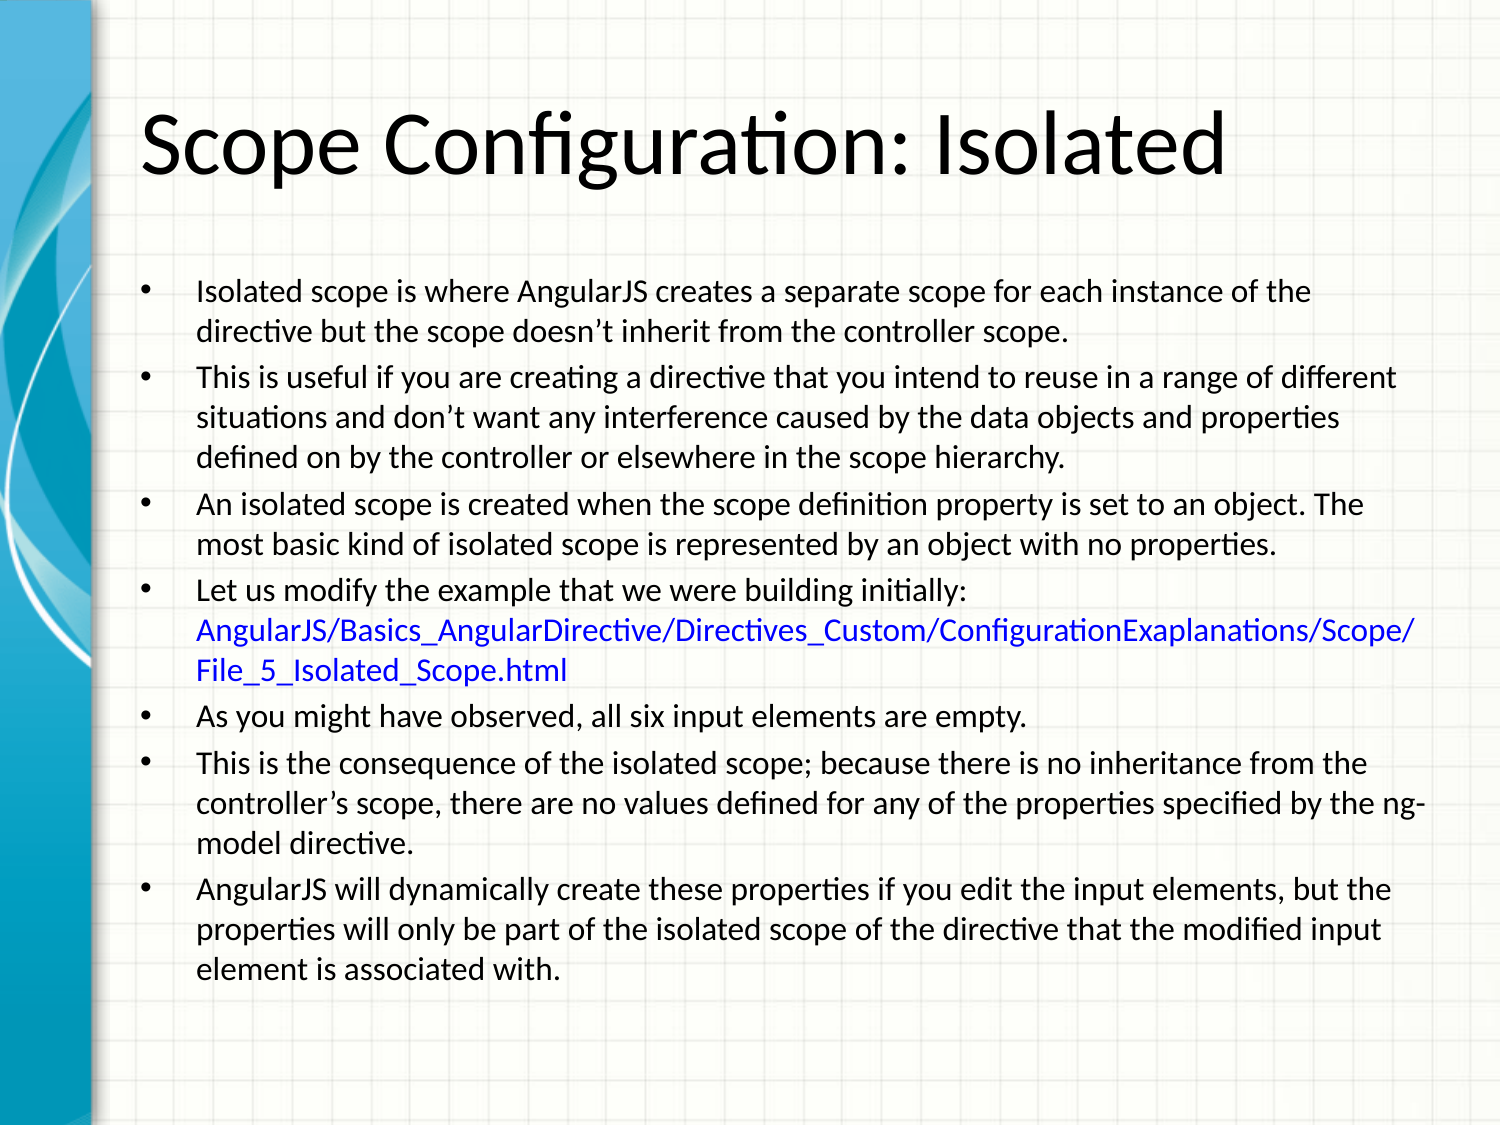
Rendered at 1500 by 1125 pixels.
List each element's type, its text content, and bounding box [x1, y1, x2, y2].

title Scope Configuration: Isolated [125, 44, 1450, 232]
picture [0, 0, 1500, 1125]
list Isolated scope is where AngularJS creates a separate scope for each instance of the directive but the scope doesn’t inherit from the controller scope. This is useful if you are creating a directive that you intend to reuse in a range of different situations and don’t want any interference caused by the data objects and properties defined on by the controller or elsewhere in the scope hierarchy. An isolated scope is created when the scope definition property is set to an object. The most basic kind of isolated scope is represented by an object with no properties. Let us modify the example that we were building initially: AngularJS/Basics_AngularDirective/Directives_Custom/ConfigurationExaplanations/Scope/File_5_Isolated_Scope.html As you might have observed, all six input elements are empty. This is the consequence of the isolated scope; because there is no inheritance from the controller’s scope, there are no values defined for any of the properties specified by the ng-model directive. AngularJS will dynamically create these properties if you edit the input elements, but the properties will only be part of the isolated scope of the directive that the modified input element is associated with. [125, 261, 1450, 1075]
